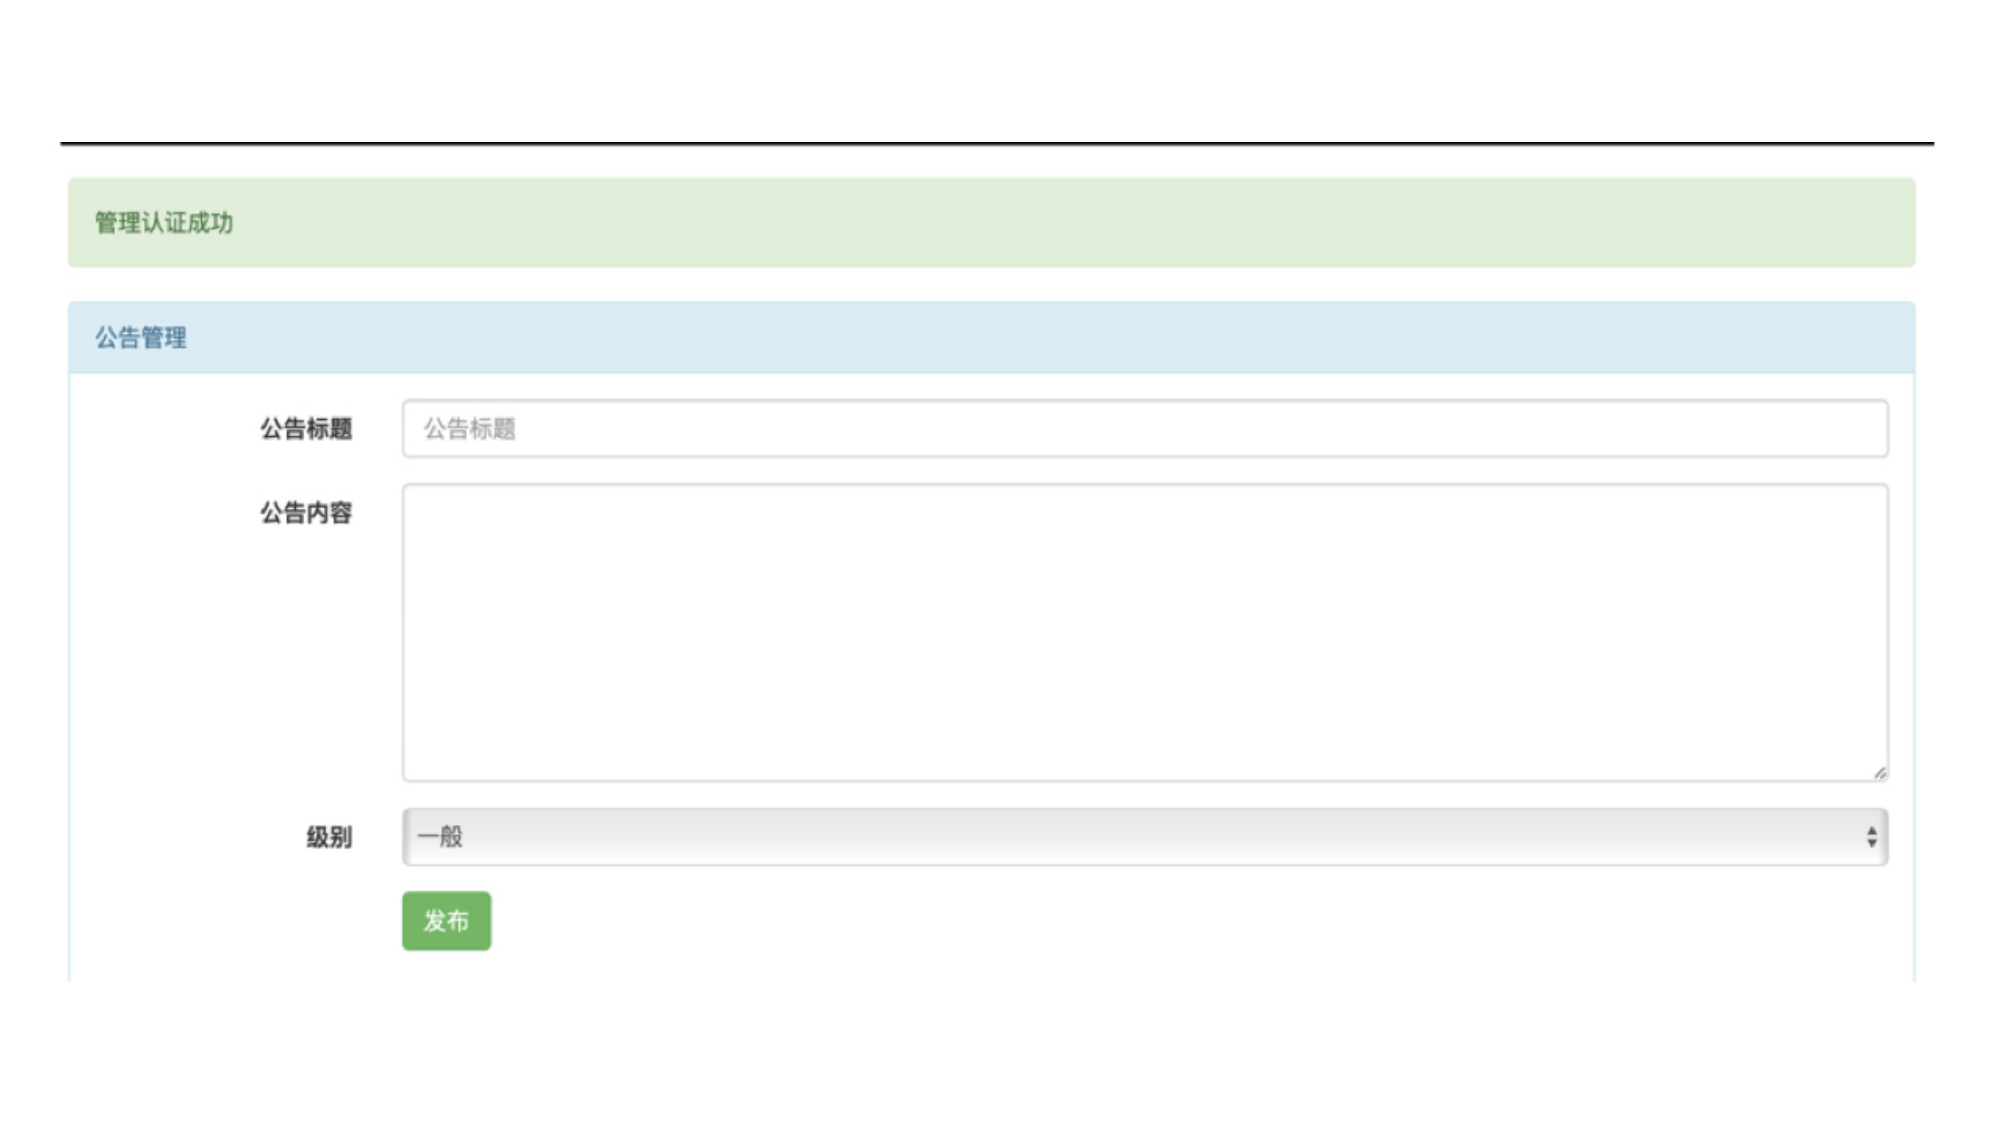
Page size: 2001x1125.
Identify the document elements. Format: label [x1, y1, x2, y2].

picture [29, 142, 1971, 983]
